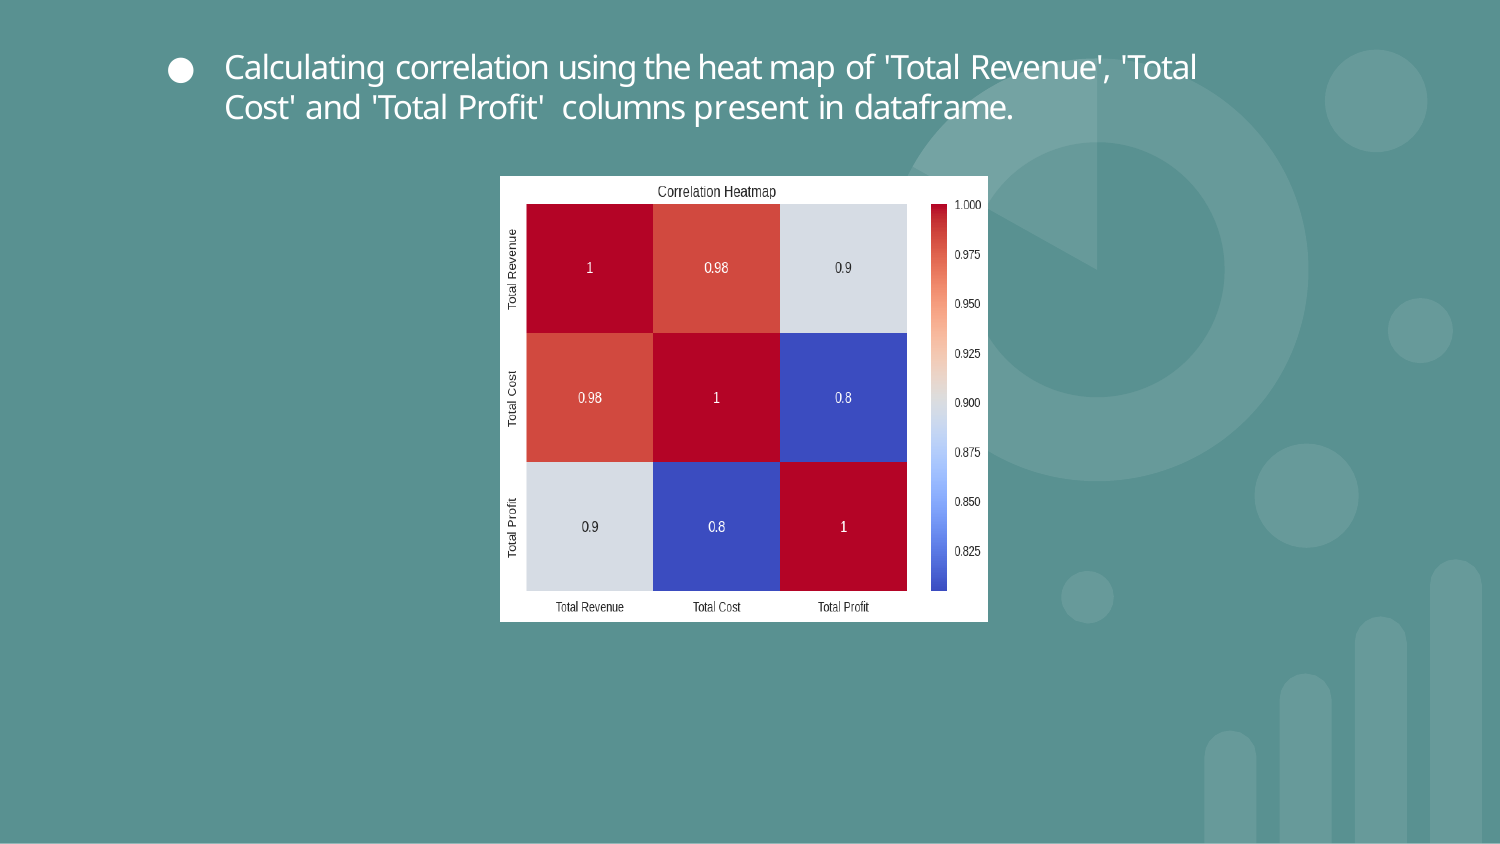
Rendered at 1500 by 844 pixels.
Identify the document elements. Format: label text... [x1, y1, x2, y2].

picture [499, 175, 988, 623]
text_box Calculating correlation using the heat map of 'Total Revenue', 'Total Cost' and 'Total Proﬁt' columns present in dataframe. [164, 44, 1274, 127]
